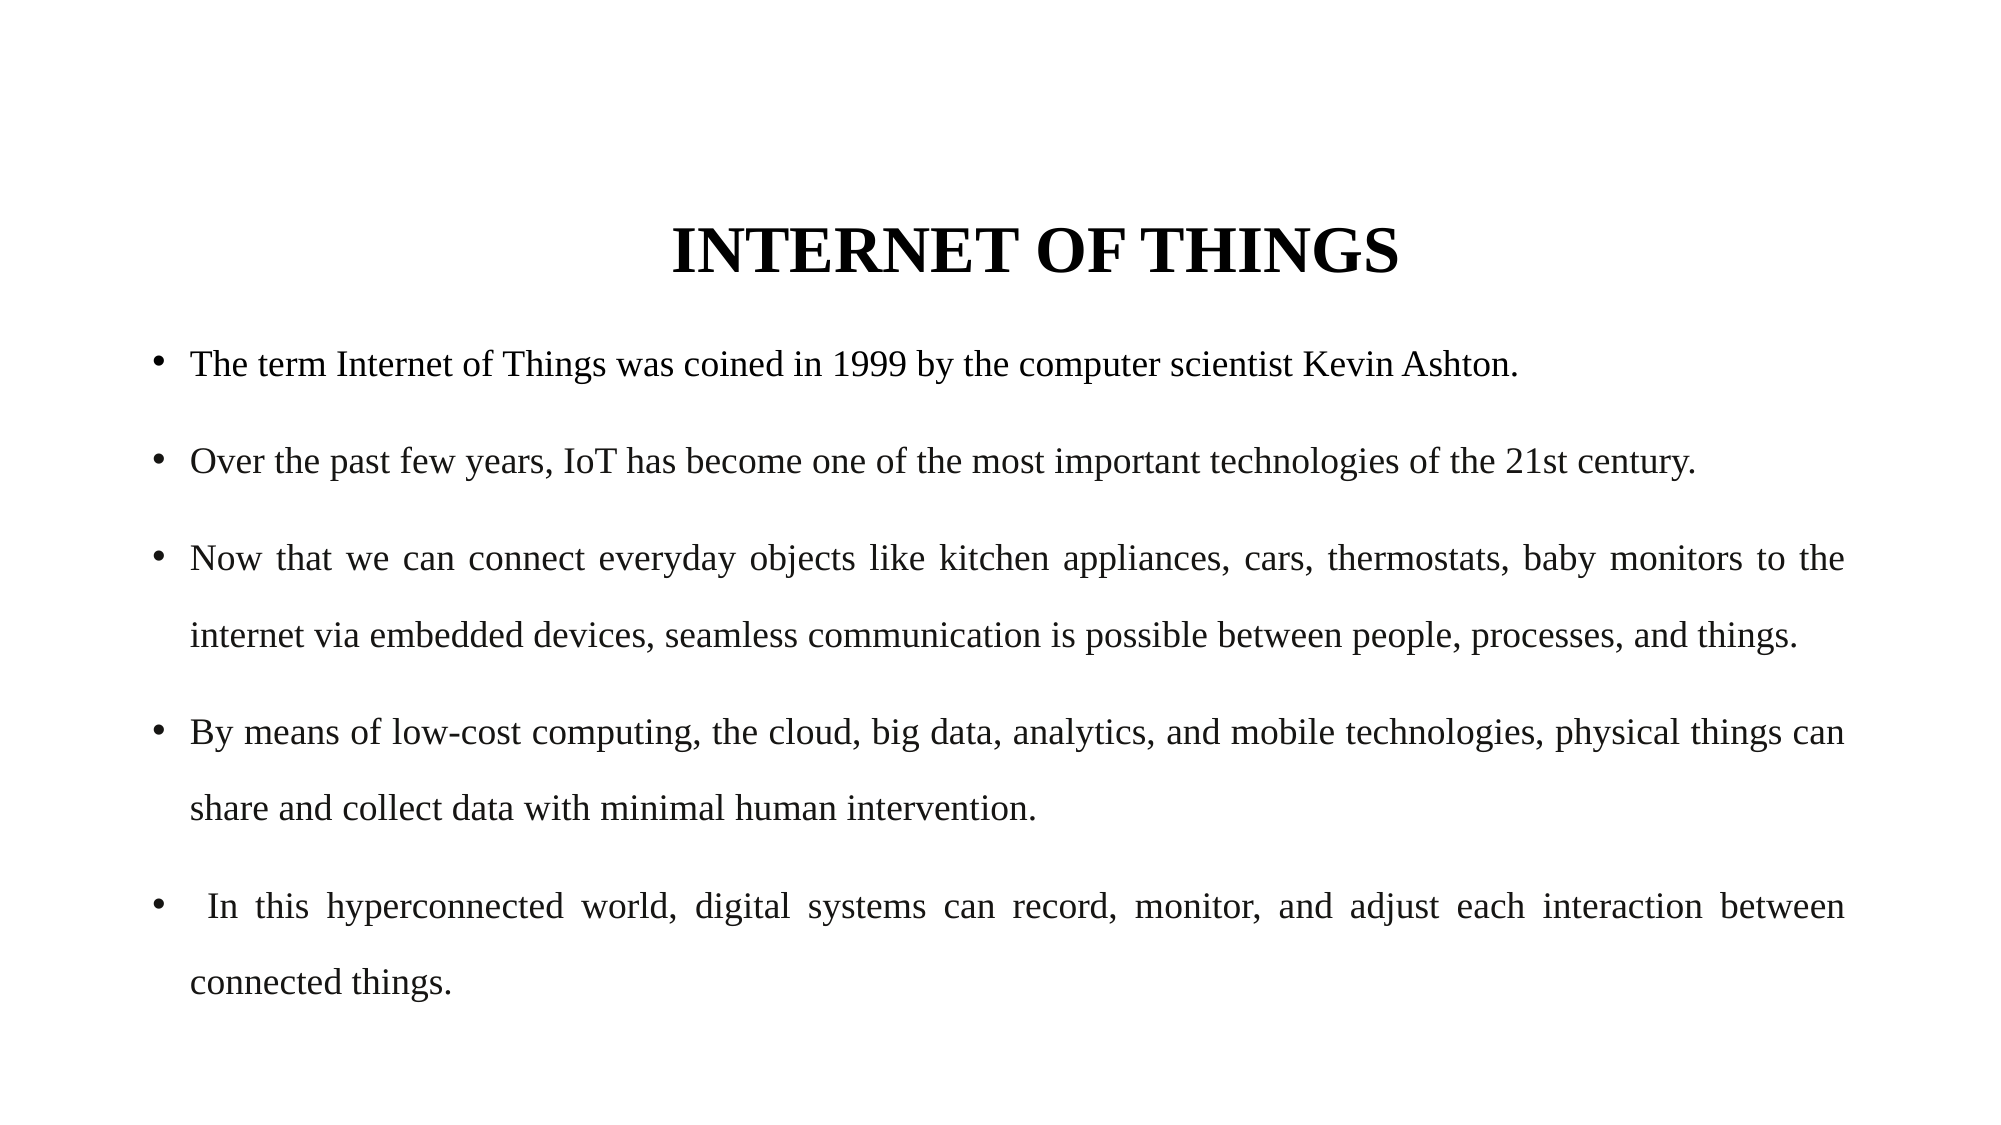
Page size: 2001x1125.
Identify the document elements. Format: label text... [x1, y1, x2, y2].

title INTERNET OF THINGS [137, 71, 1863, 299]
list The term Internet of Things was coined in 1999 by the computer scientist Kevin Ashton. Over the past few years, IoT has become one of the most important technologies of the 21st century. Now that we can connect everyday objects like kitchen appliances, cars, thermostats, baby monitors to the internet via embedded devices, seamless communication is possible between people, processes, and things. By means of low-cost computing, the cloud, big data, analytics, and mobile technologies, physical things can share and collect data with minimal human intervention. In this hyperconnected world, digital systems can record, monitor, and adjust each interaction between connected things. [137, 299, 1863, 1014]
